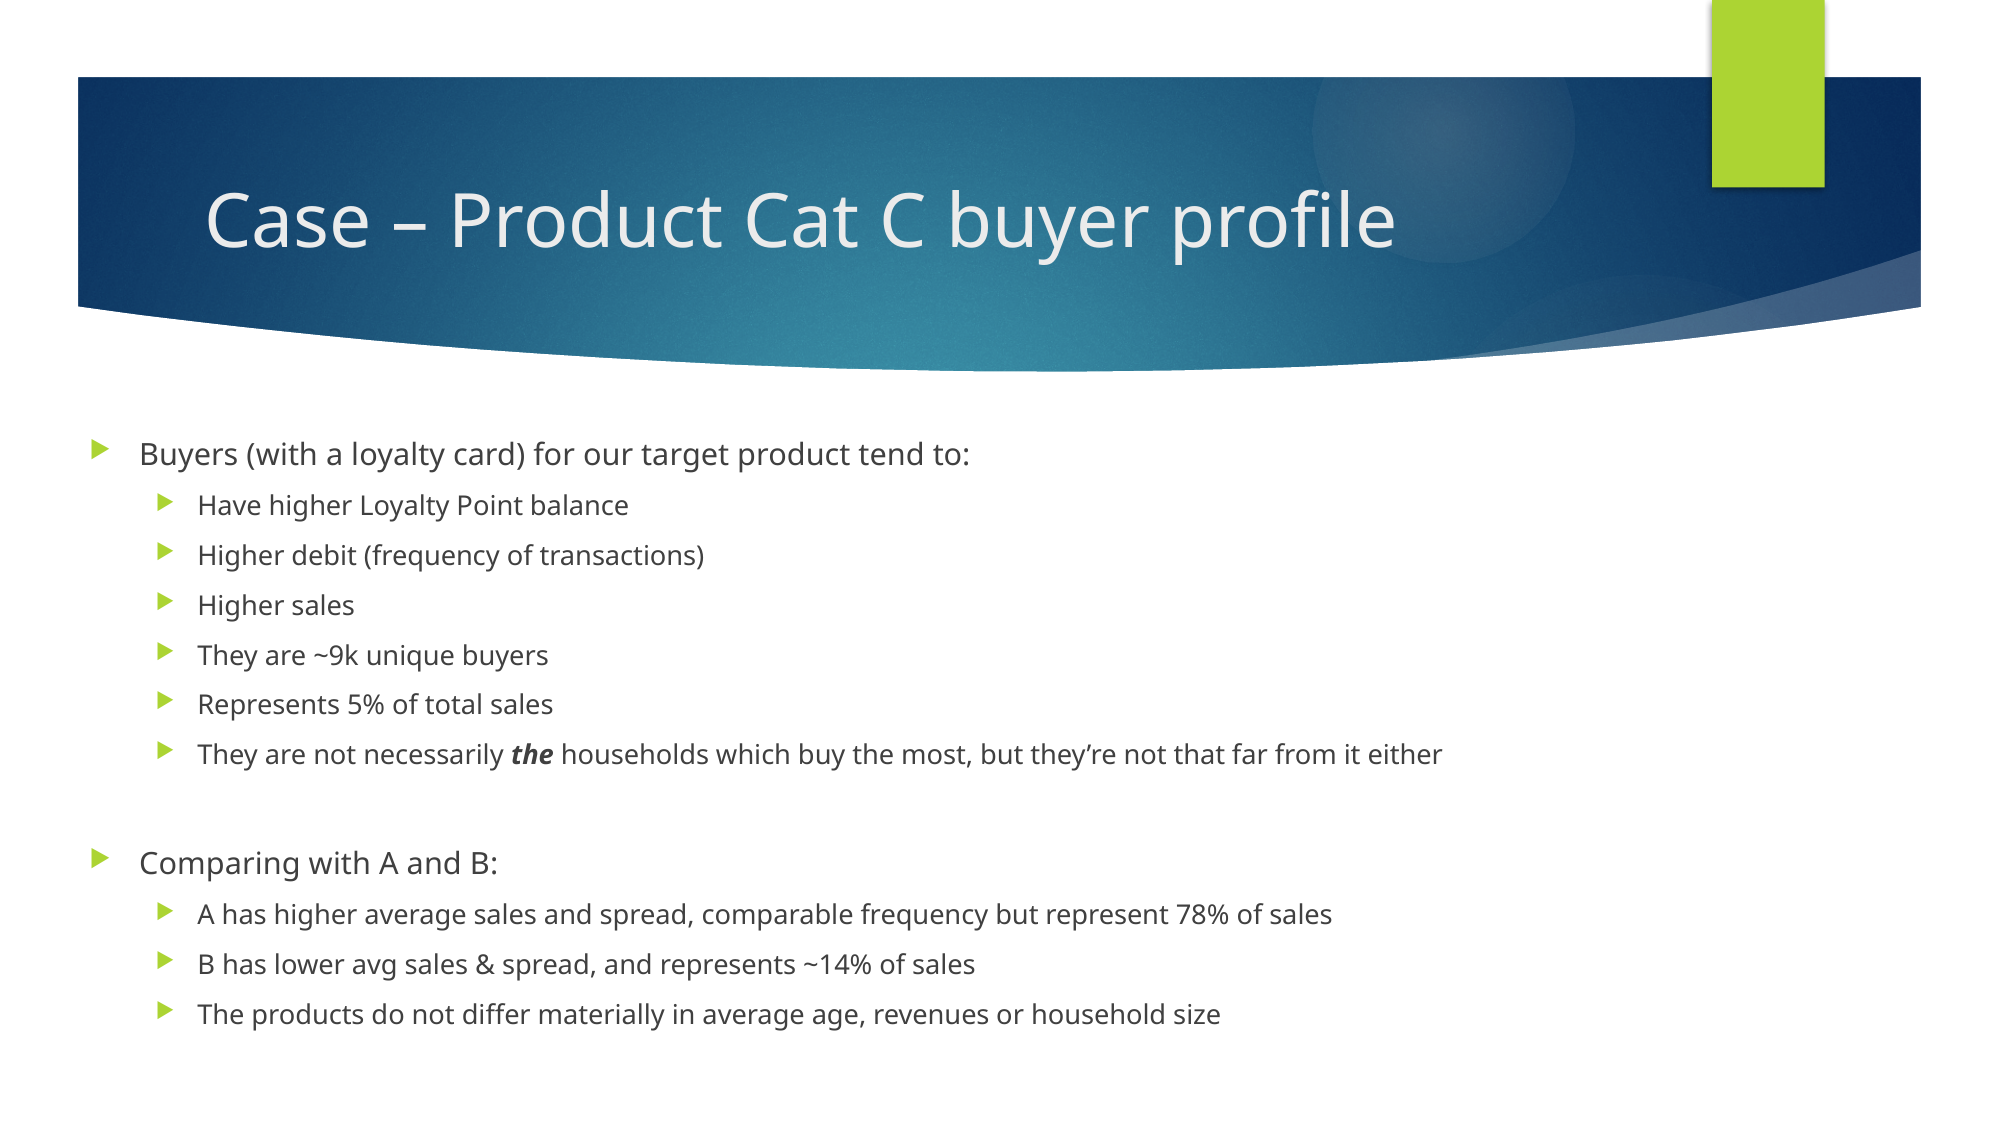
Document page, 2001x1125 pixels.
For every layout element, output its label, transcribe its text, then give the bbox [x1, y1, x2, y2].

list Buyers (with a loyalty card) for our target product tend to: Have higher Loyalty Point balance Higher debit (frequency of transactions) Higher sales They are ~9k unique buyers Represents 5% of total sales They are not necessarily the households which buy the most, but they’re not that far from it either Comparing with A and B: A has higher average sales and spread, comparable frequency but represent 78% of sales B has lower avg sales & spread, and represents ~14% of sales The products do not differ materially in average age, revenues or household size [74, 427, 1876, 1042]
title Case – Product Cat C buyer profile [189, 159, 1627, 276]
